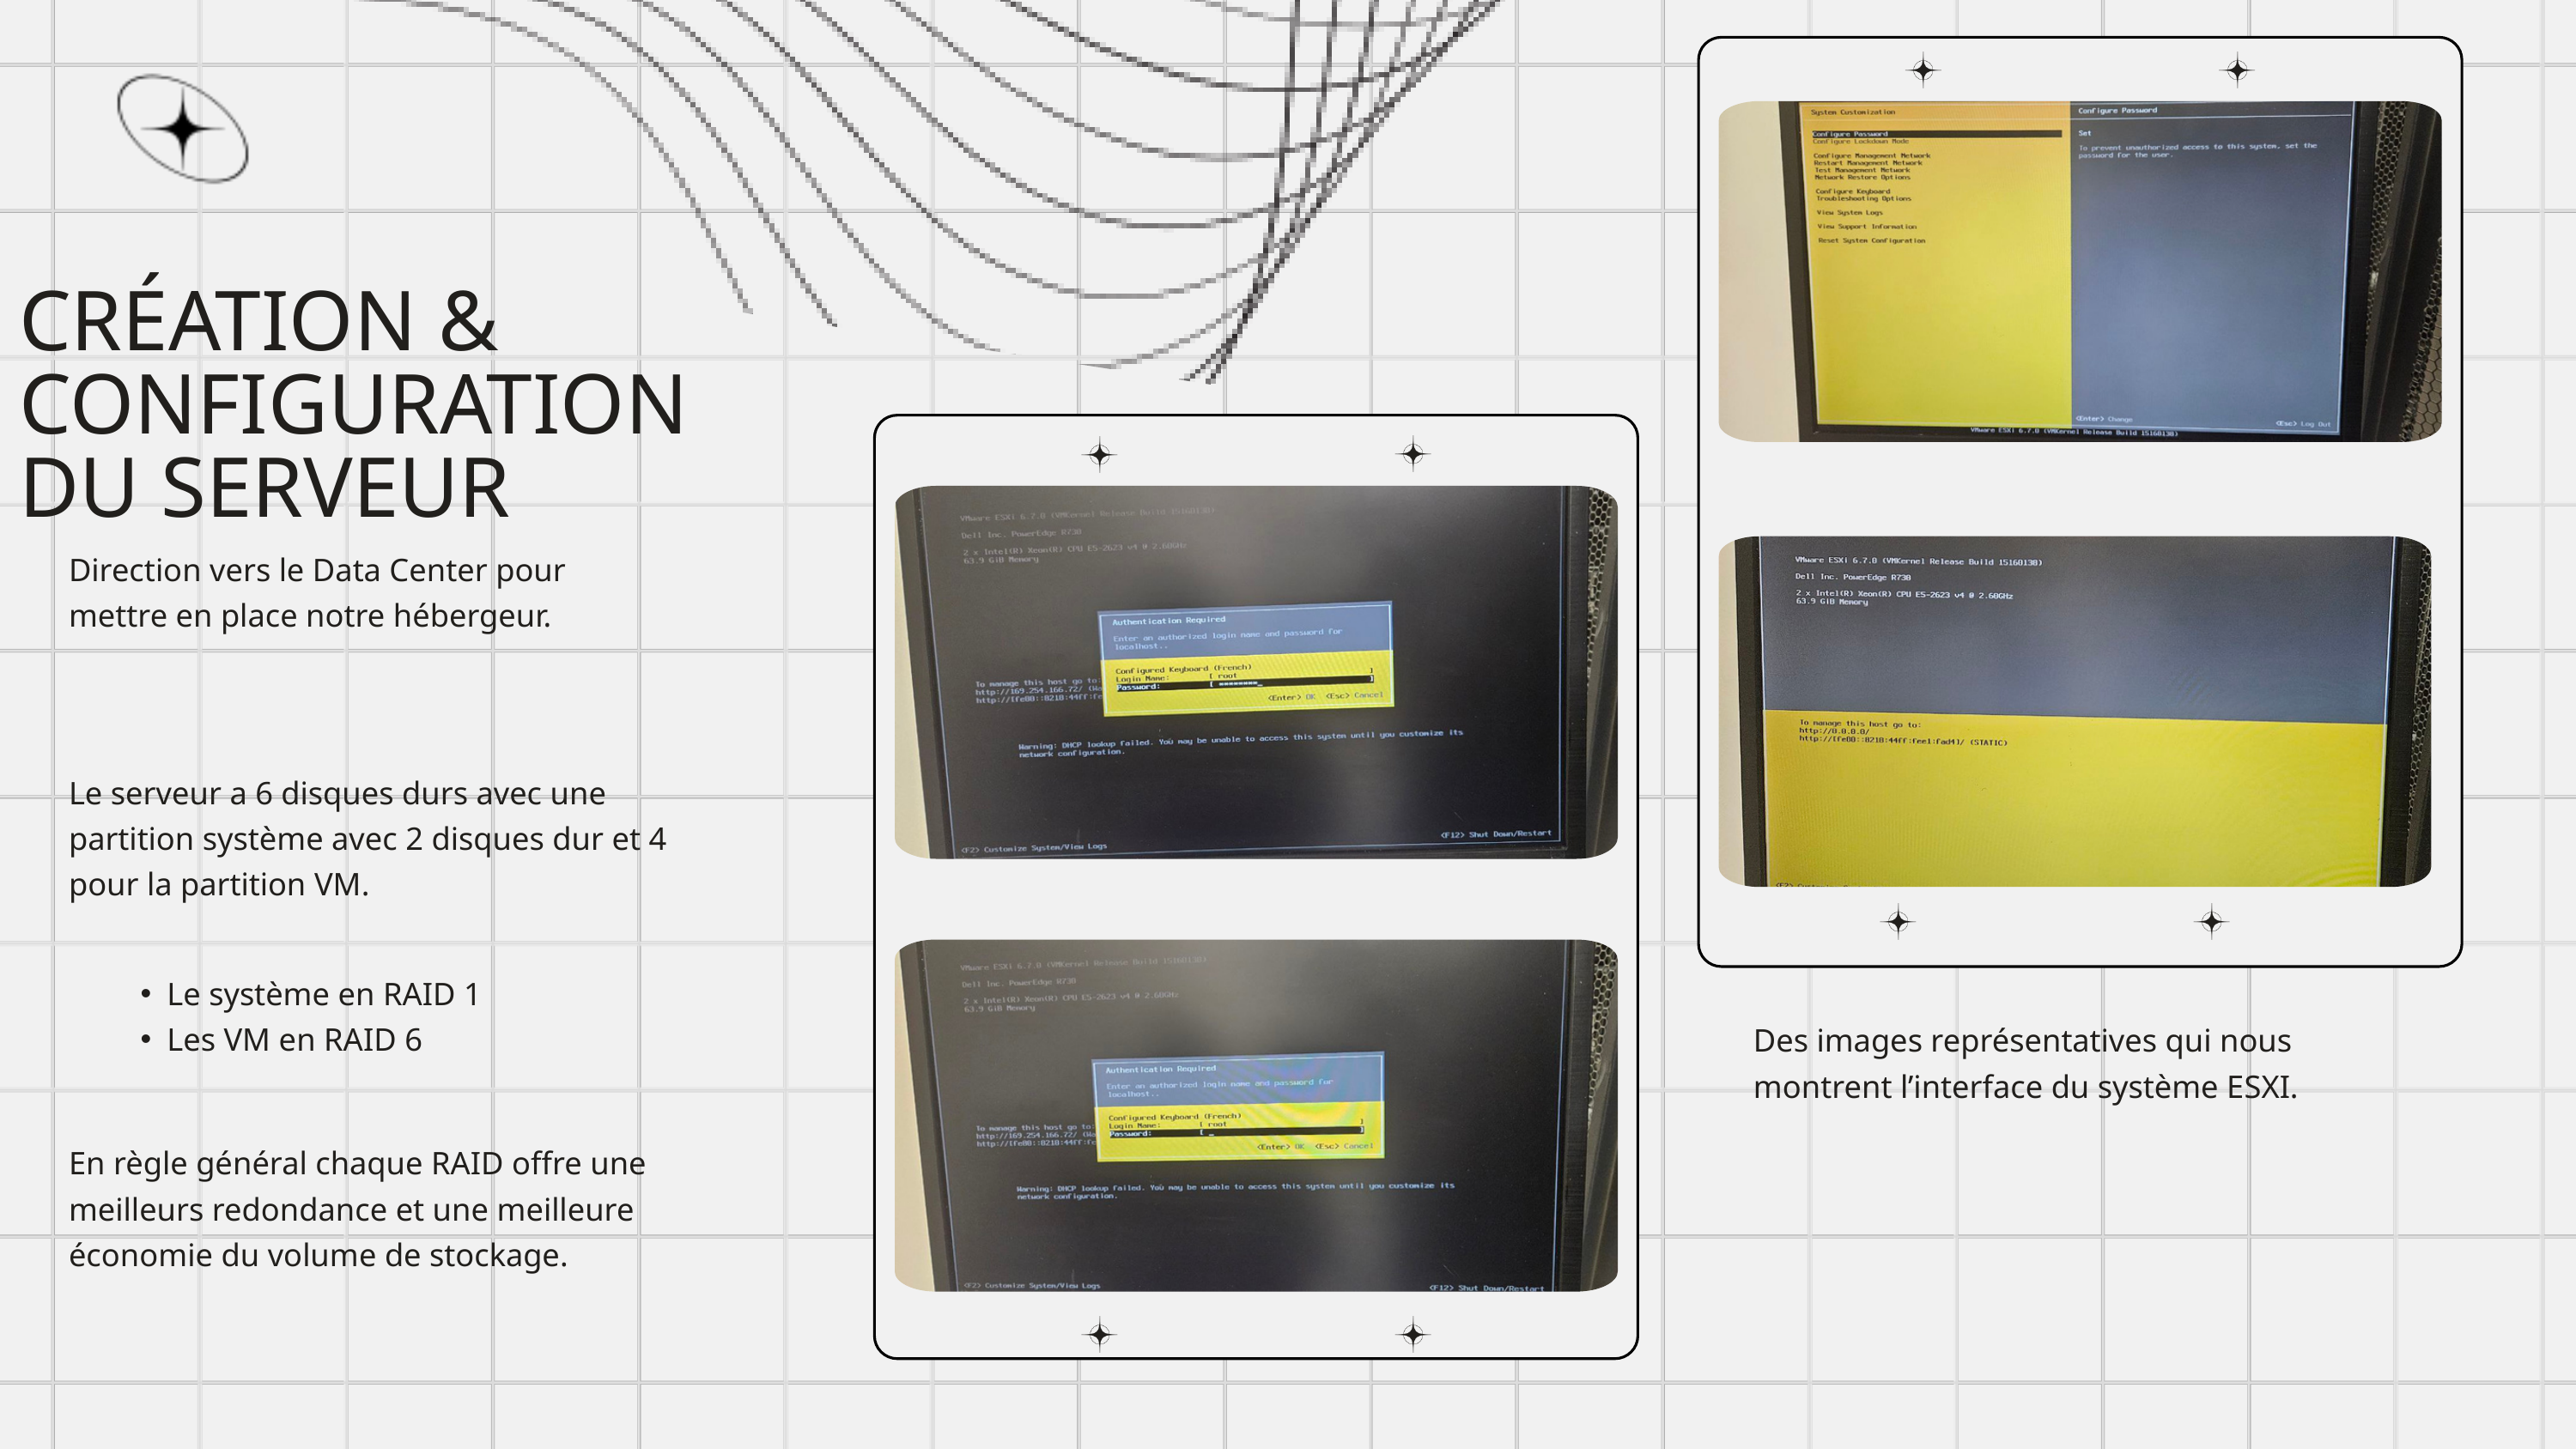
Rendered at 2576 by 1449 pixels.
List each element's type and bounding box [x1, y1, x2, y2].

text_box [0, 0, 2576, 1449]
text_box [874, 415, 1638, 1359]
text_box [1905, 52, 2256, 88]
text_box [1880, 903, 2230, 940]
text_box [894, 939, 1619, 1292]
text_box [894, 485, 1619, 859]
text_box [1698, 37, 2463, 967]
text_box [1081, 435, 1431, 473]
text_box [1081, 1315, 1431, 1353]
text_box [1718, 536, 2432, 888]
text_box [1718, 100, 2442, 443]
